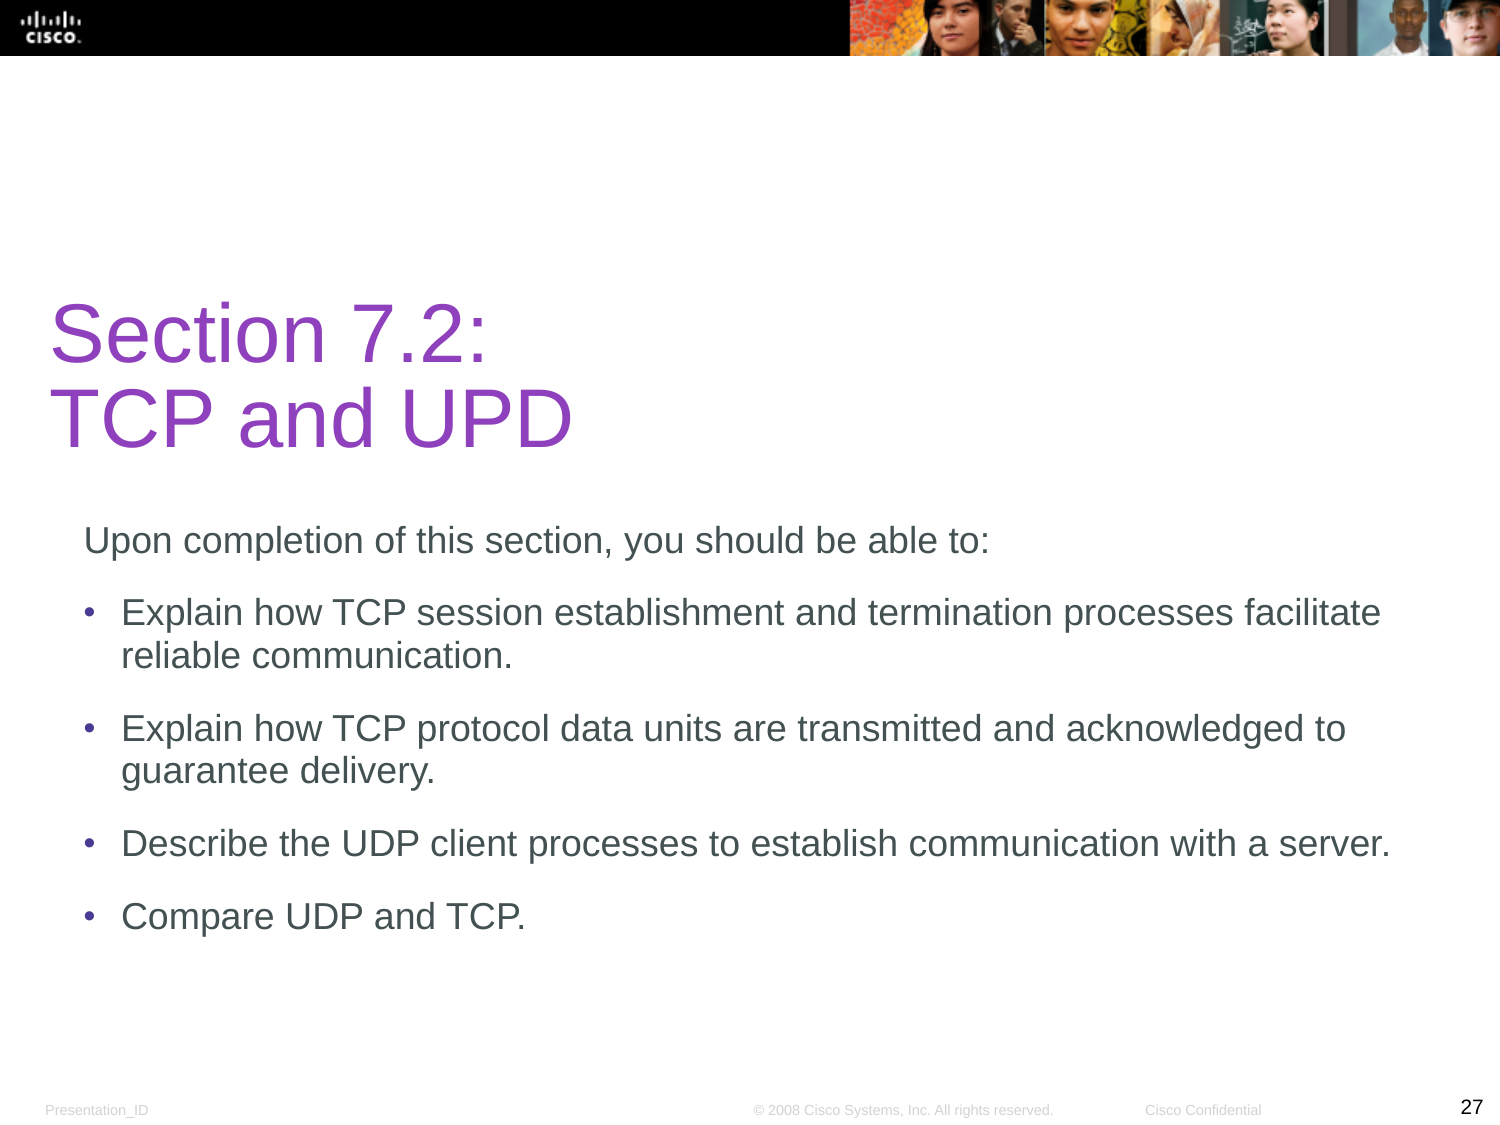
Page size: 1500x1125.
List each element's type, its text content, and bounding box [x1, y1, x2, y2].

text_box Upon completion of this section, you should be able to: Explain how TCP session establishment and termination processes facilitate reliable communication. Explain how TCP protocol data units are transmitted and acknowledged to guarantee delivery. Describe the UDP client processes to establish communication with a server. Compare UDP and TCP. [68, 511, 1476, 962]
picture [0, 0, 1500, 56]
title Section 7.2: TCP and UPD [36, 356, 1368, 472]
